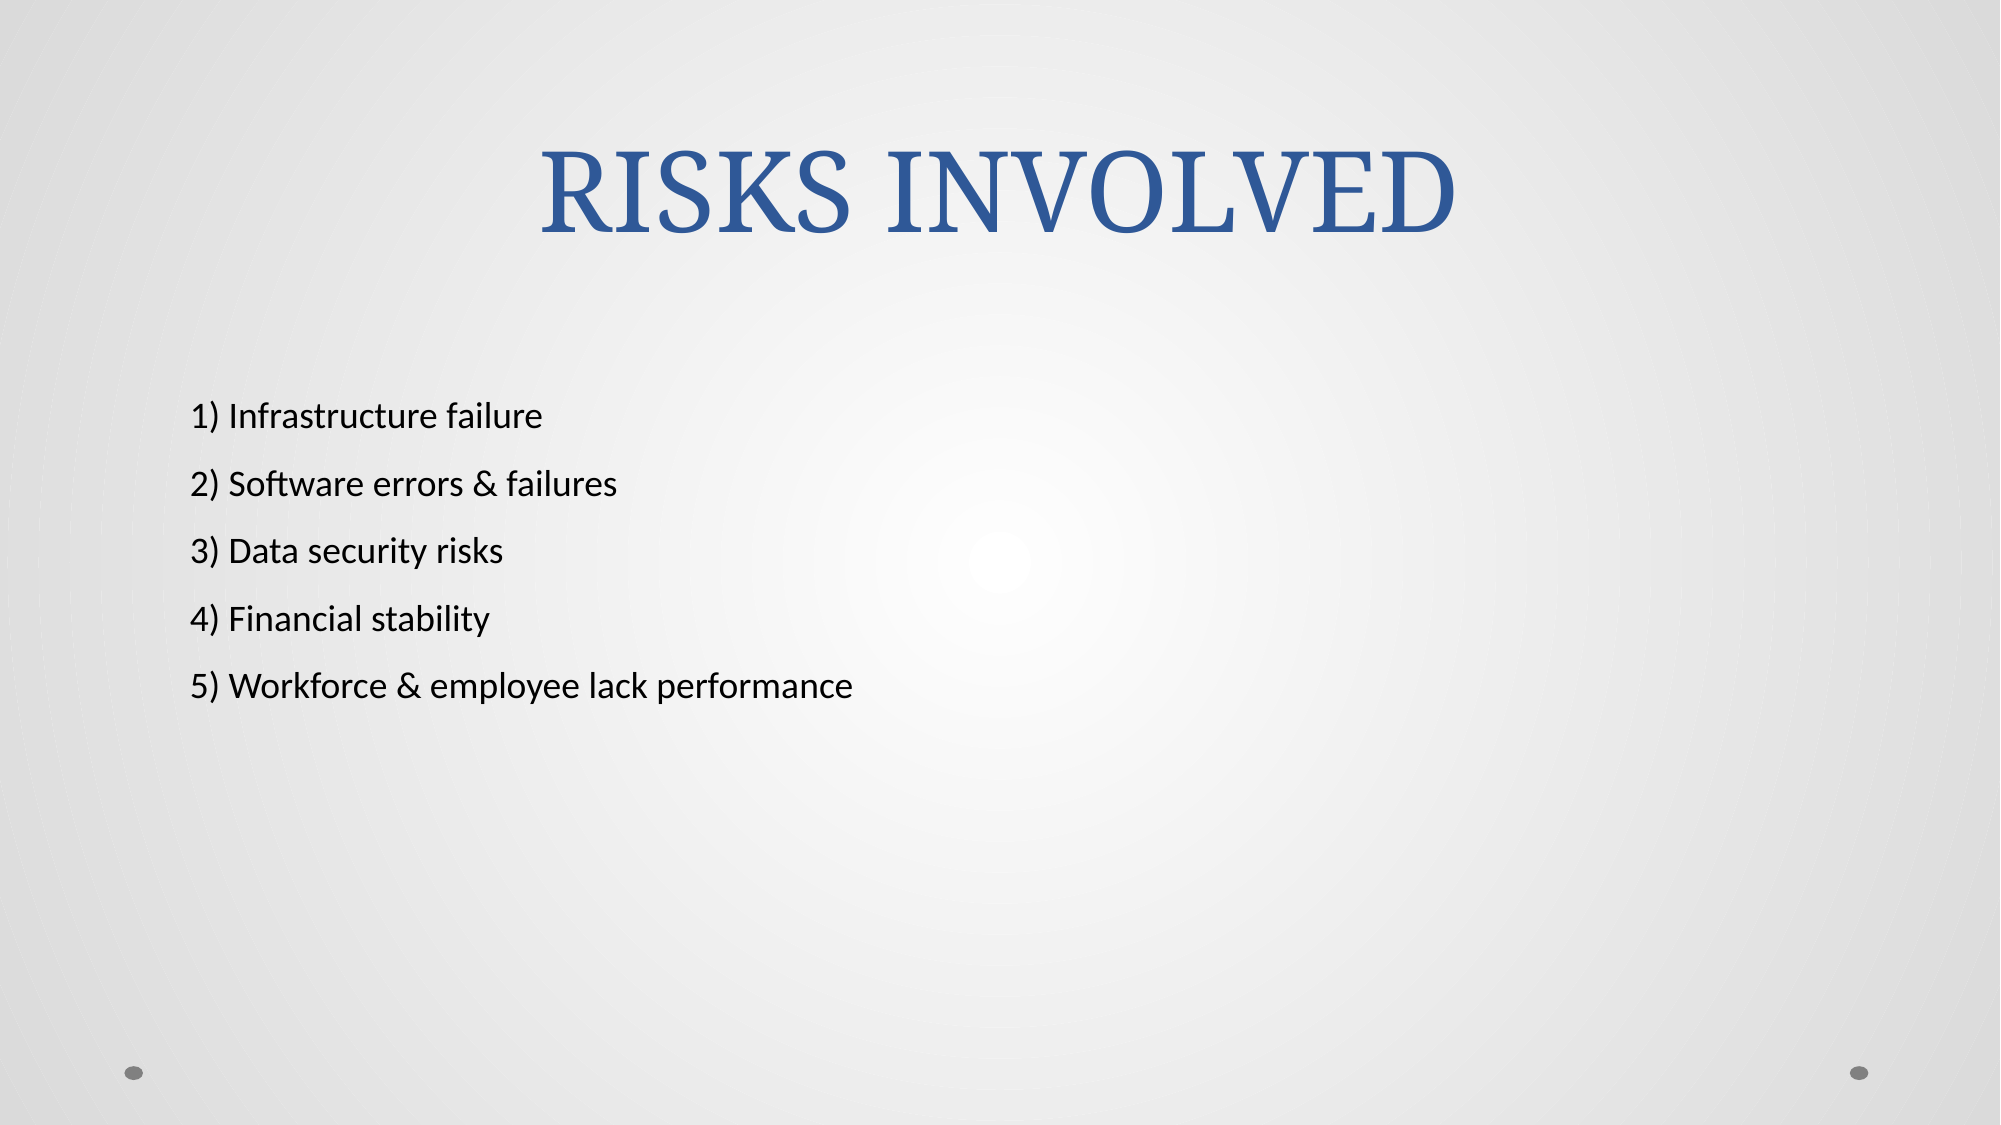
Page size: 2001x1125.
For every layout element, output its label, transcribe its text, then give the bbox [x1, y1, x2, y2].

title RISKS INVOLVED [99, 0, 1900, 263]
list 1) Infrastructure failure 2) Software errors & failures 3) Data security risks 4) Financial stability 5) Workforce & employee lack performance [174, 361, 1825, 1006]
